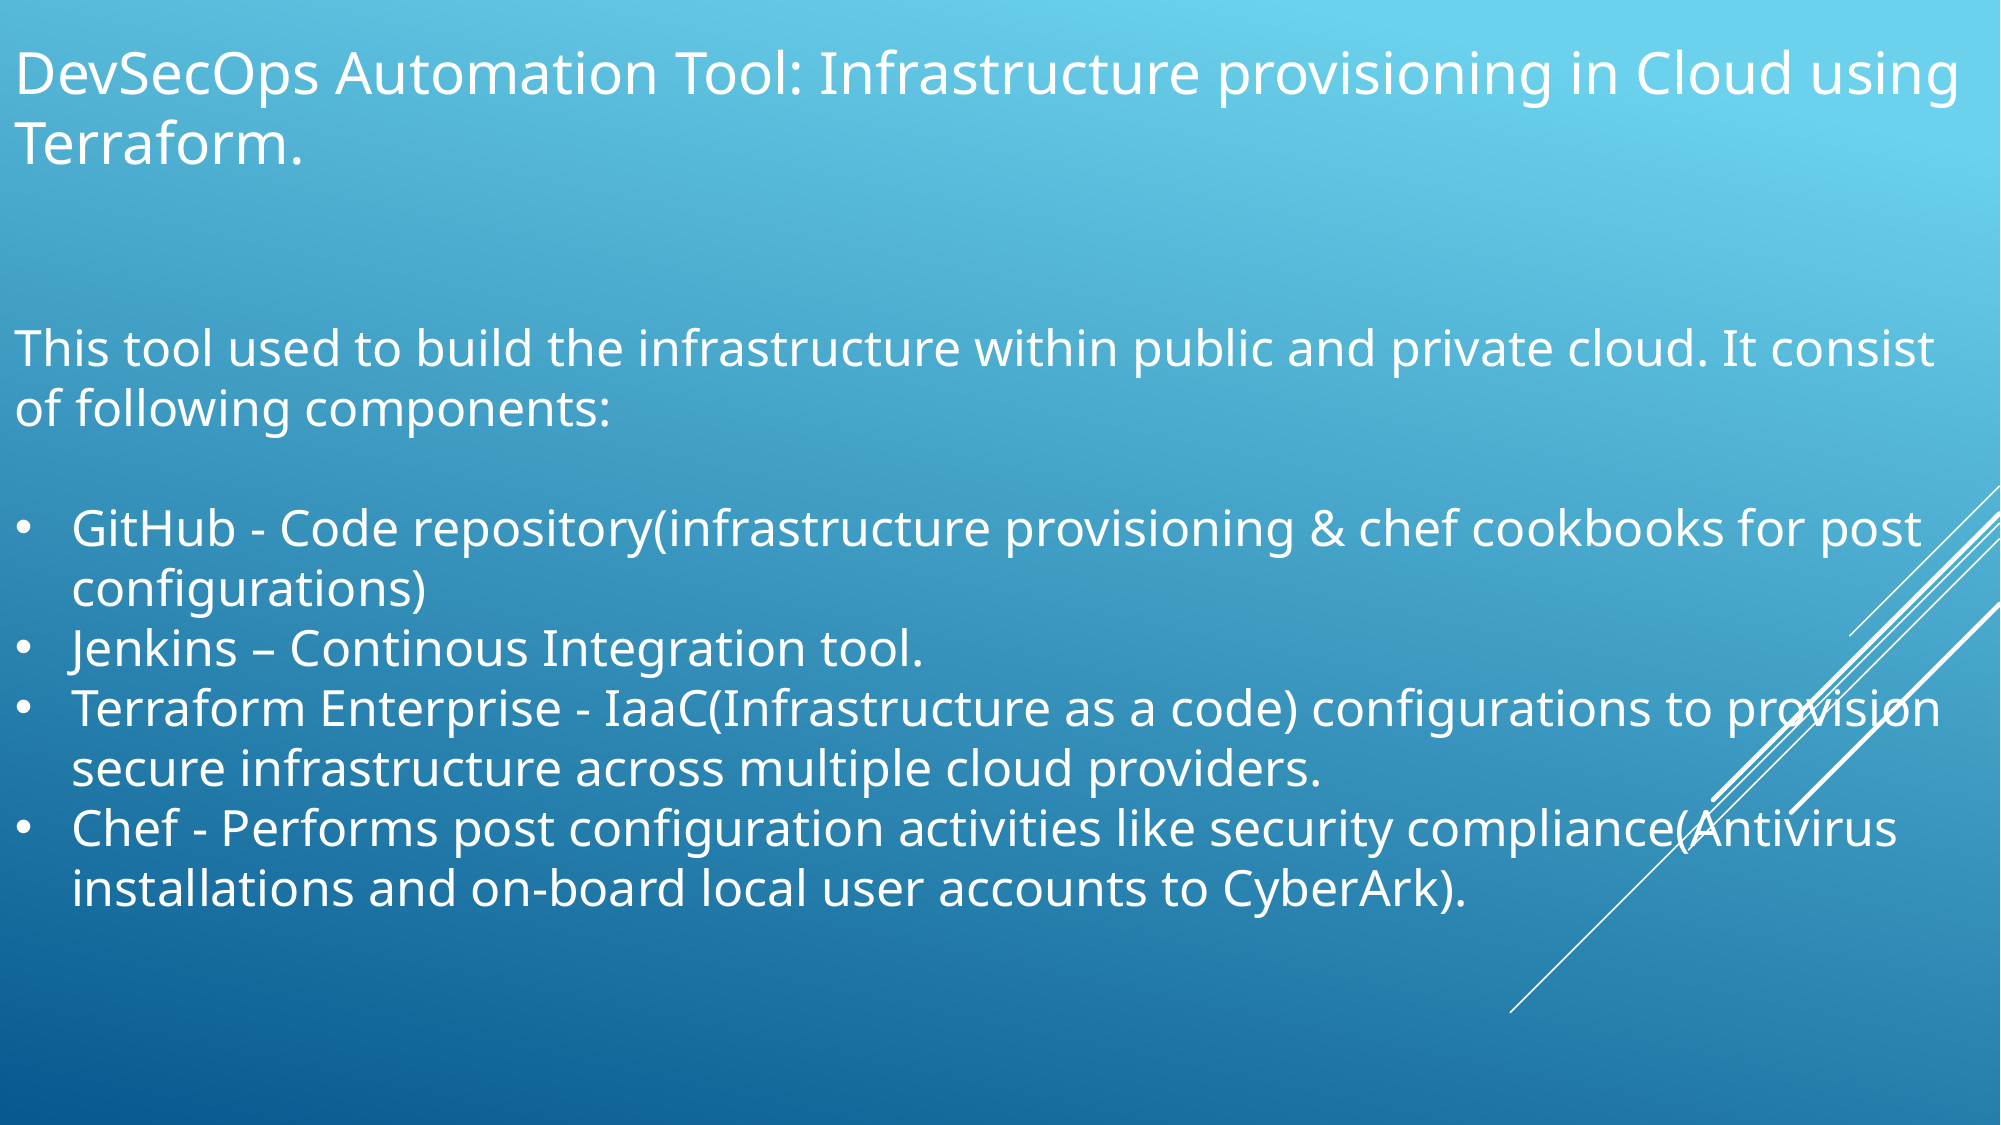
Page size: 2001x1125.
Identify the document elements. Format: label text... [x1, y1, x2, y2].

text_box DevSecOps Automation Tool: Infrastructure provisioning in Cloud using Terraform. This tool used to build the infrastructure within public and private cloud. It consist of following components: GitHub - Code repository(infrastructure provisioning & chef cookbooks for post configurations) Jenkins – Continous Integration tool. Terraform Enterprise - IaaC(Infrastructure as a code) configurations to provision secure infrastructure across multiple cloud providers. Chef - Performs post configuration activities like security compliance(Antivirus installations and on-board local user accounts to CyberArk). [0, 29, 1990, 924]
